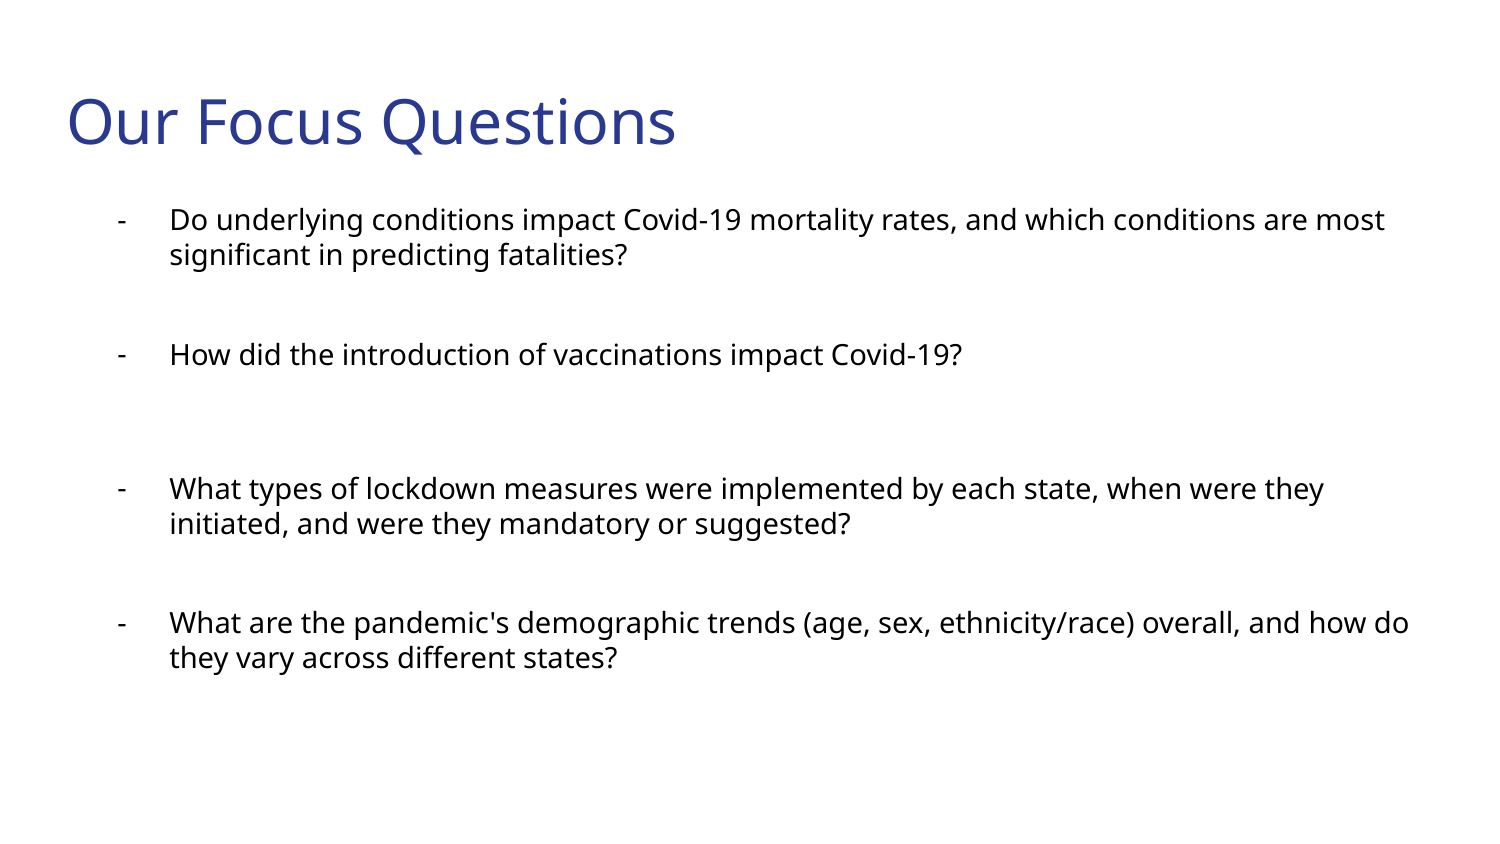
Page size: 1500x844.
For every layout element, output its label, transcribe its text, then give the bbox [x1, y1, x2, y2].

text_box How did the introduction of vaccinations impact Covid-19? [79, 320, 1439, 386]
title Our Focus Questions [51, 67, 1449, 167]
text_box What types of lockdown measures were implemented by each state, when were they initiated, and were they mandatory or suggested? [79, 455, 1439, 555]
text_box Do underlying conditions impact Covid-19 mortality rates, and which conditions are most significant in predicting fatalities? [79, 186, 1439, 287]
text_box What are the pandemic's demographic trends (age, sex, ethnicity/race) overall, and how do they vary across different states? [79, 589, 1439, 690]
